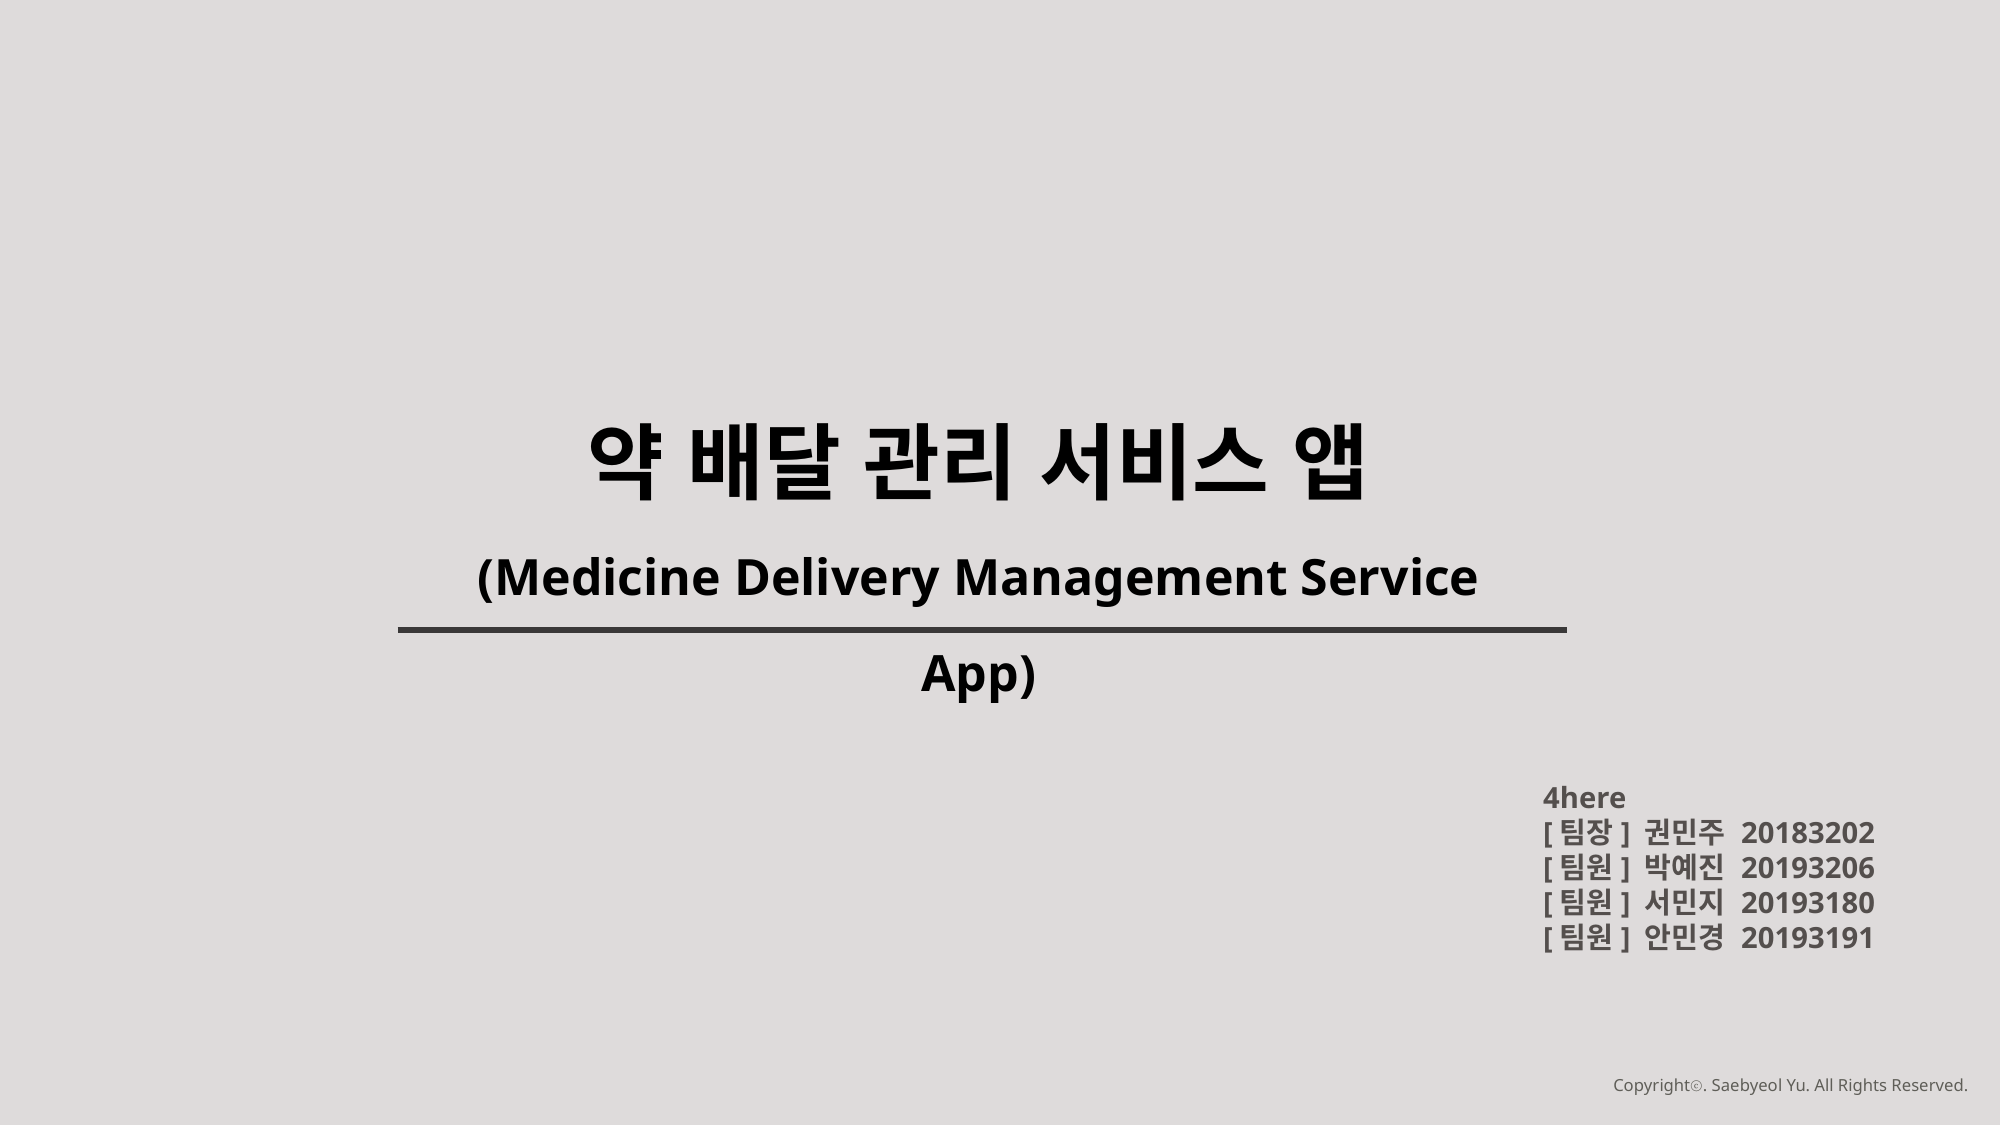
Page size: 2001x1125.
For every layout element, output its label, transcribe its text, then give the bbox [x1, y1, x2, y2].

text_box 약 배달 관리 서비스 앱 (Medicine Delivery Management Service App) [418, 342, 1539, 627]
text_box 4here [팀장] 권민주 20183202 [팀원] 박예진 20193206 [팀원] 서민지 20193180 [팀원] 안민경 20193191 [1528, 772, 1890, 962]
text_box 약 배달 관리 서비스 앱 (Medicine Delivery Management Service App) [418, 633, 1539, 709]
